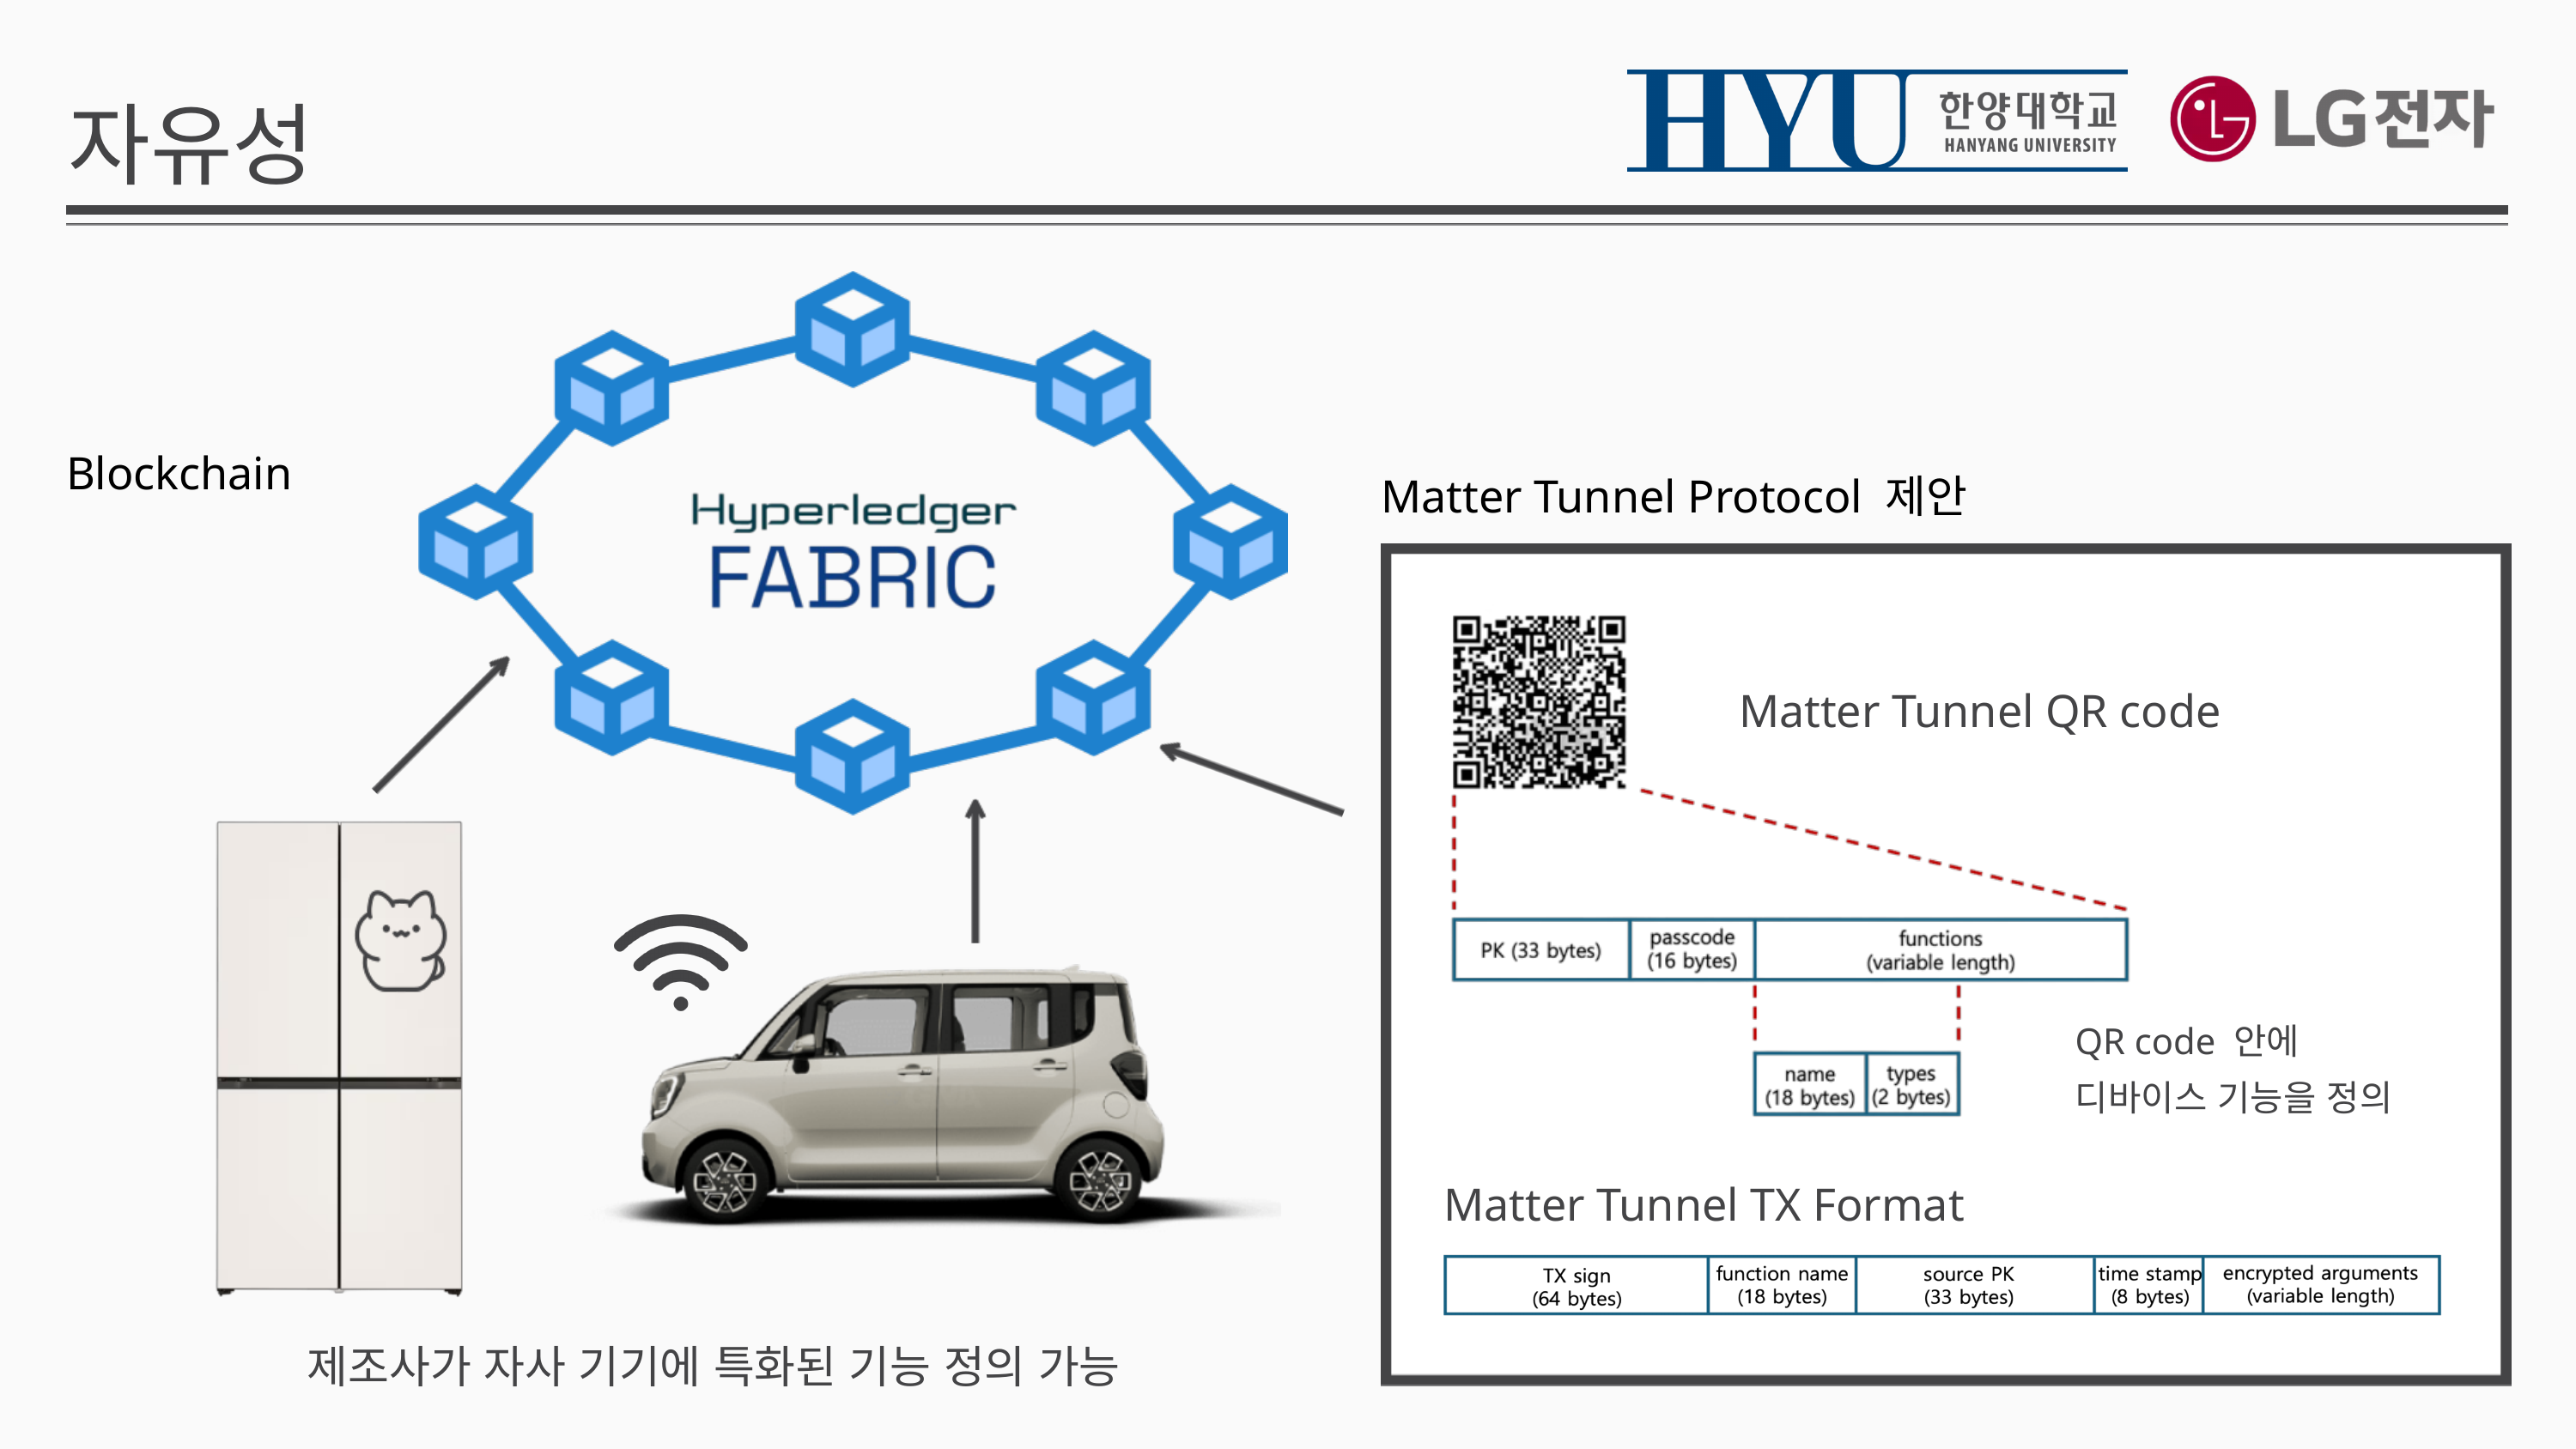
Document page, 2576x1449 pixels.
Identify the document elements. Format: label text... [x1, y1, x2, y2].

picture [173, 271, 1350, 1345]
text_box 자유성 [68, 62, 1596, 188]
text_box 제조사가 자사 기기에 특화된 기능 정의 가능 [169, 1341, 1258, 1404]
picture [1380, 543, 2512, 1386]
picture [2160, 69, 2509, 173]
text_box Blockchain [66, 436, 368, 500]
picture [65, 205, 2508, 215]
text_box Matter Tunnel Protocol 제안 [1381, 459, 2197, 523]
picture [1627, 69, 2128, 173]
